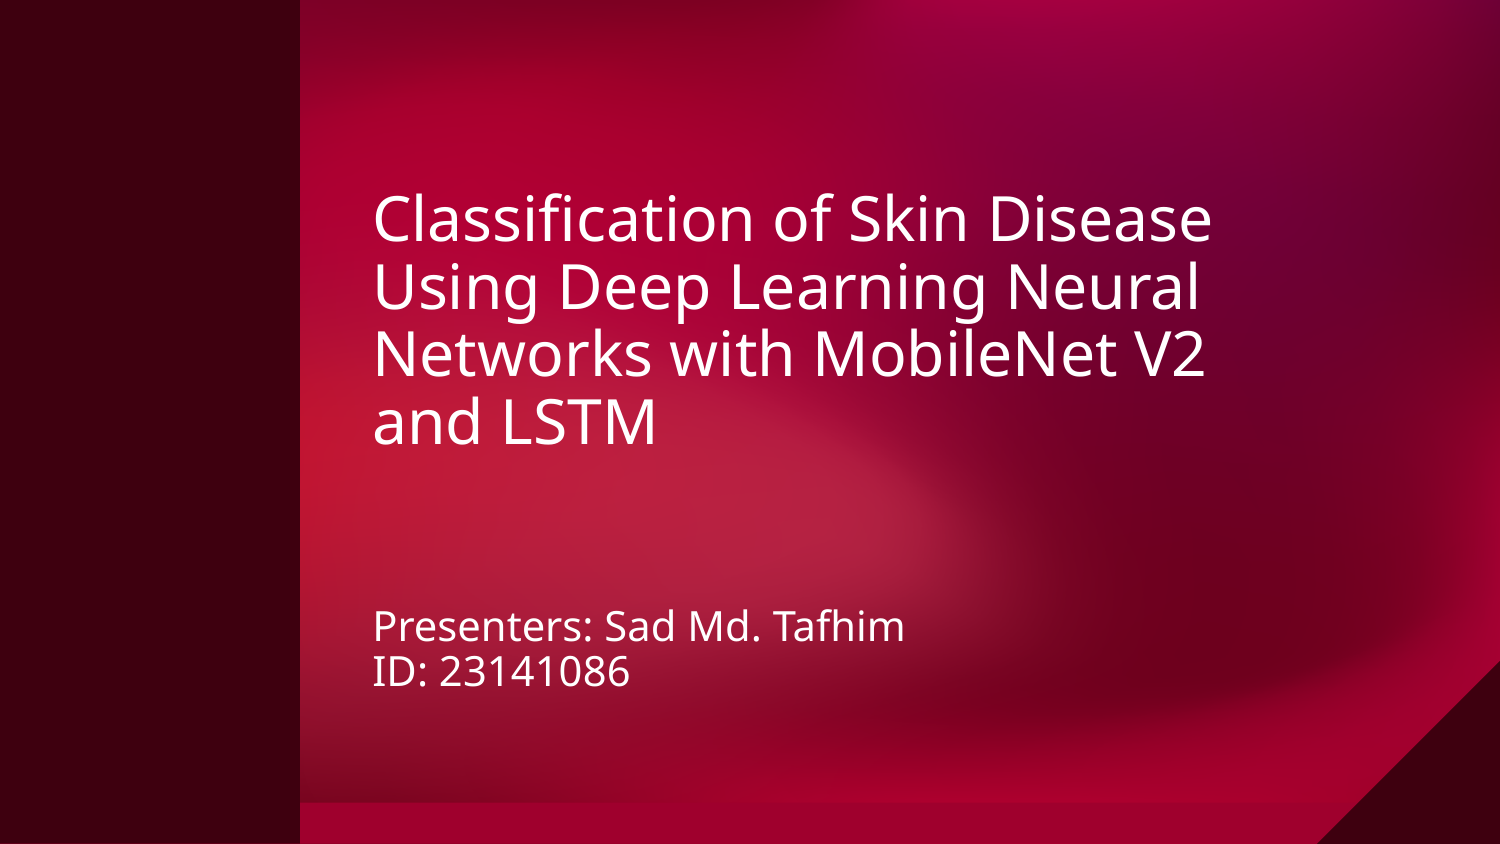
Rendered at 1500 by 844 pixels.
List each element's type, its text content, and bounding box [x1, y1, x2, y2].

title Classification of Skin Disease Using Deep Learning Neural Networks with MobileNet V2 and LSTM [357, 147, 1297, 563]
subtitle Presenters: Sad Md. Tafhim ID: 23141086 [357, 590, 1297, 658]
